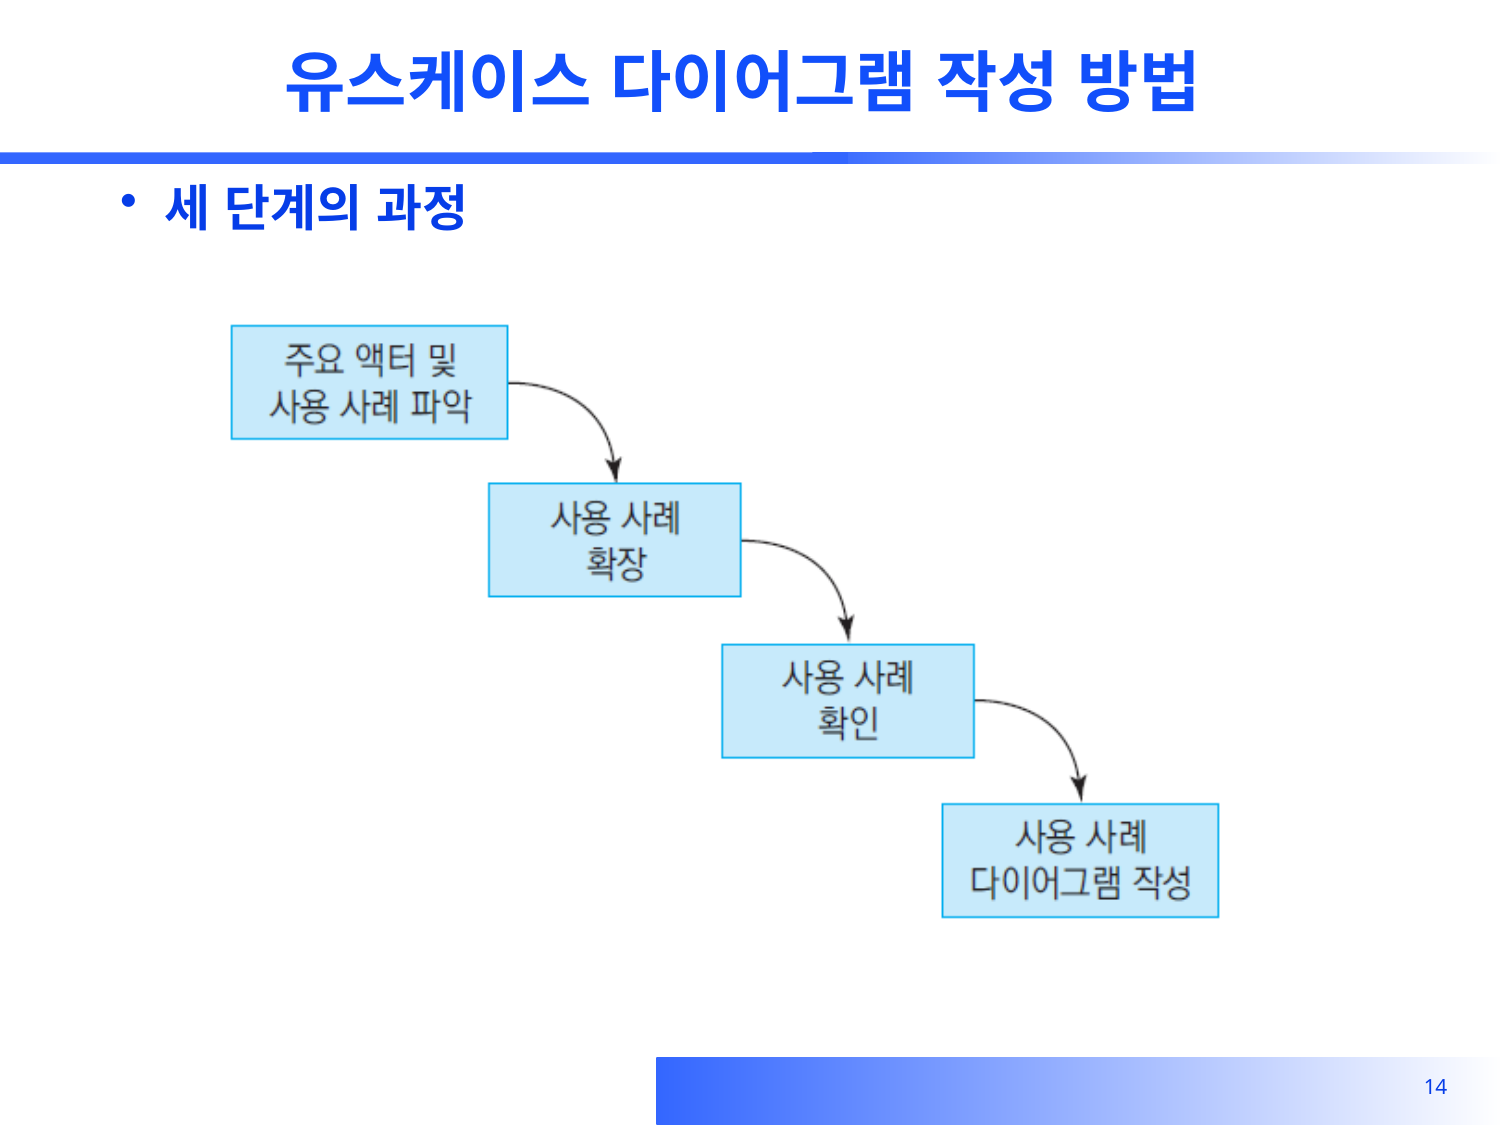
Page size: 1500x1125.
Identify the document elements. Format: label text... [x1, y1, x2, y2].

title 유스케이스 다이어그램 작성 방법 [105, 75, 1381, 136]
text_box [0, 0, 1500, 75]
list 세 단계의 과정 [105, 175, 1388, 1050]
picture [159, 279, 1290, 950]
